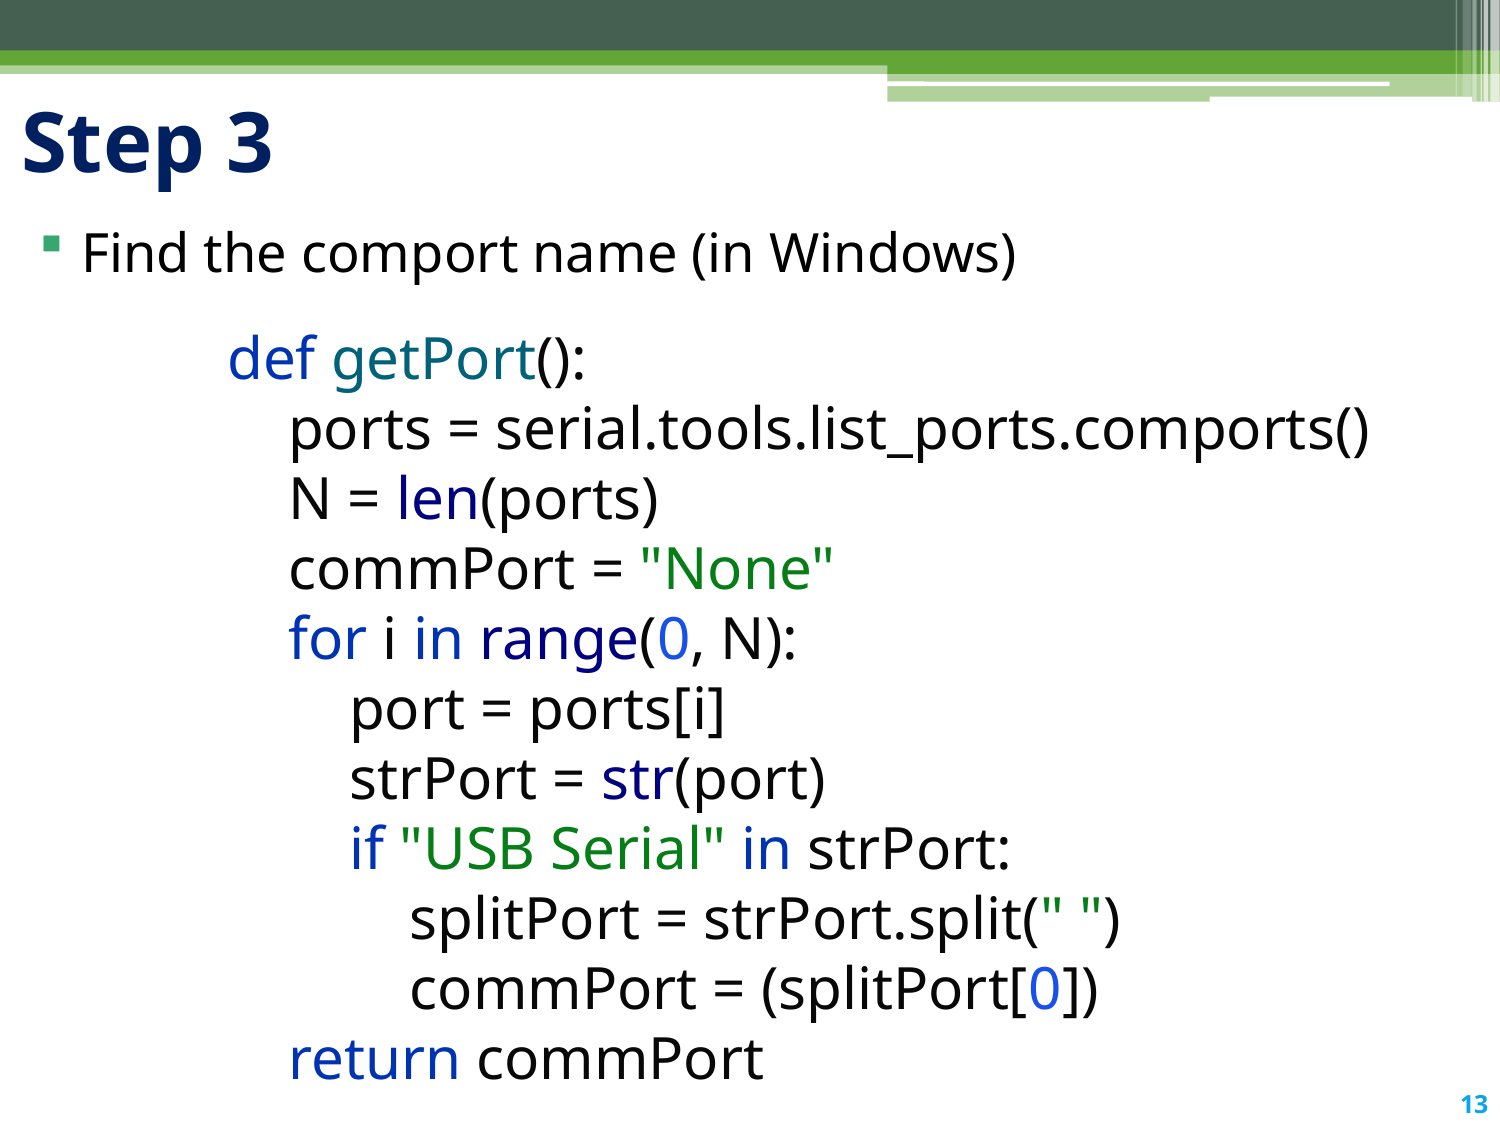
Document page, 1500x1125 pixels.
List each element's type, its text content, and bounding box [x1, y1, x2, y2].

list Find the comport name (in Windows) [6, 210, 1485, 1103]
title Step 3 [6, 77, 1485, 201]
text_box def getPort(): ports = serial.tools.list_ports.comports() N = len(ports) commPort = "None" for i in range(0, N): port = ports[i] strPort = str(port) if "USB Serial" in strPort: splitPort = strPort.split(" ") commPort = (splitPort[0]) return commPort [212, 313, 1386, 1099]
